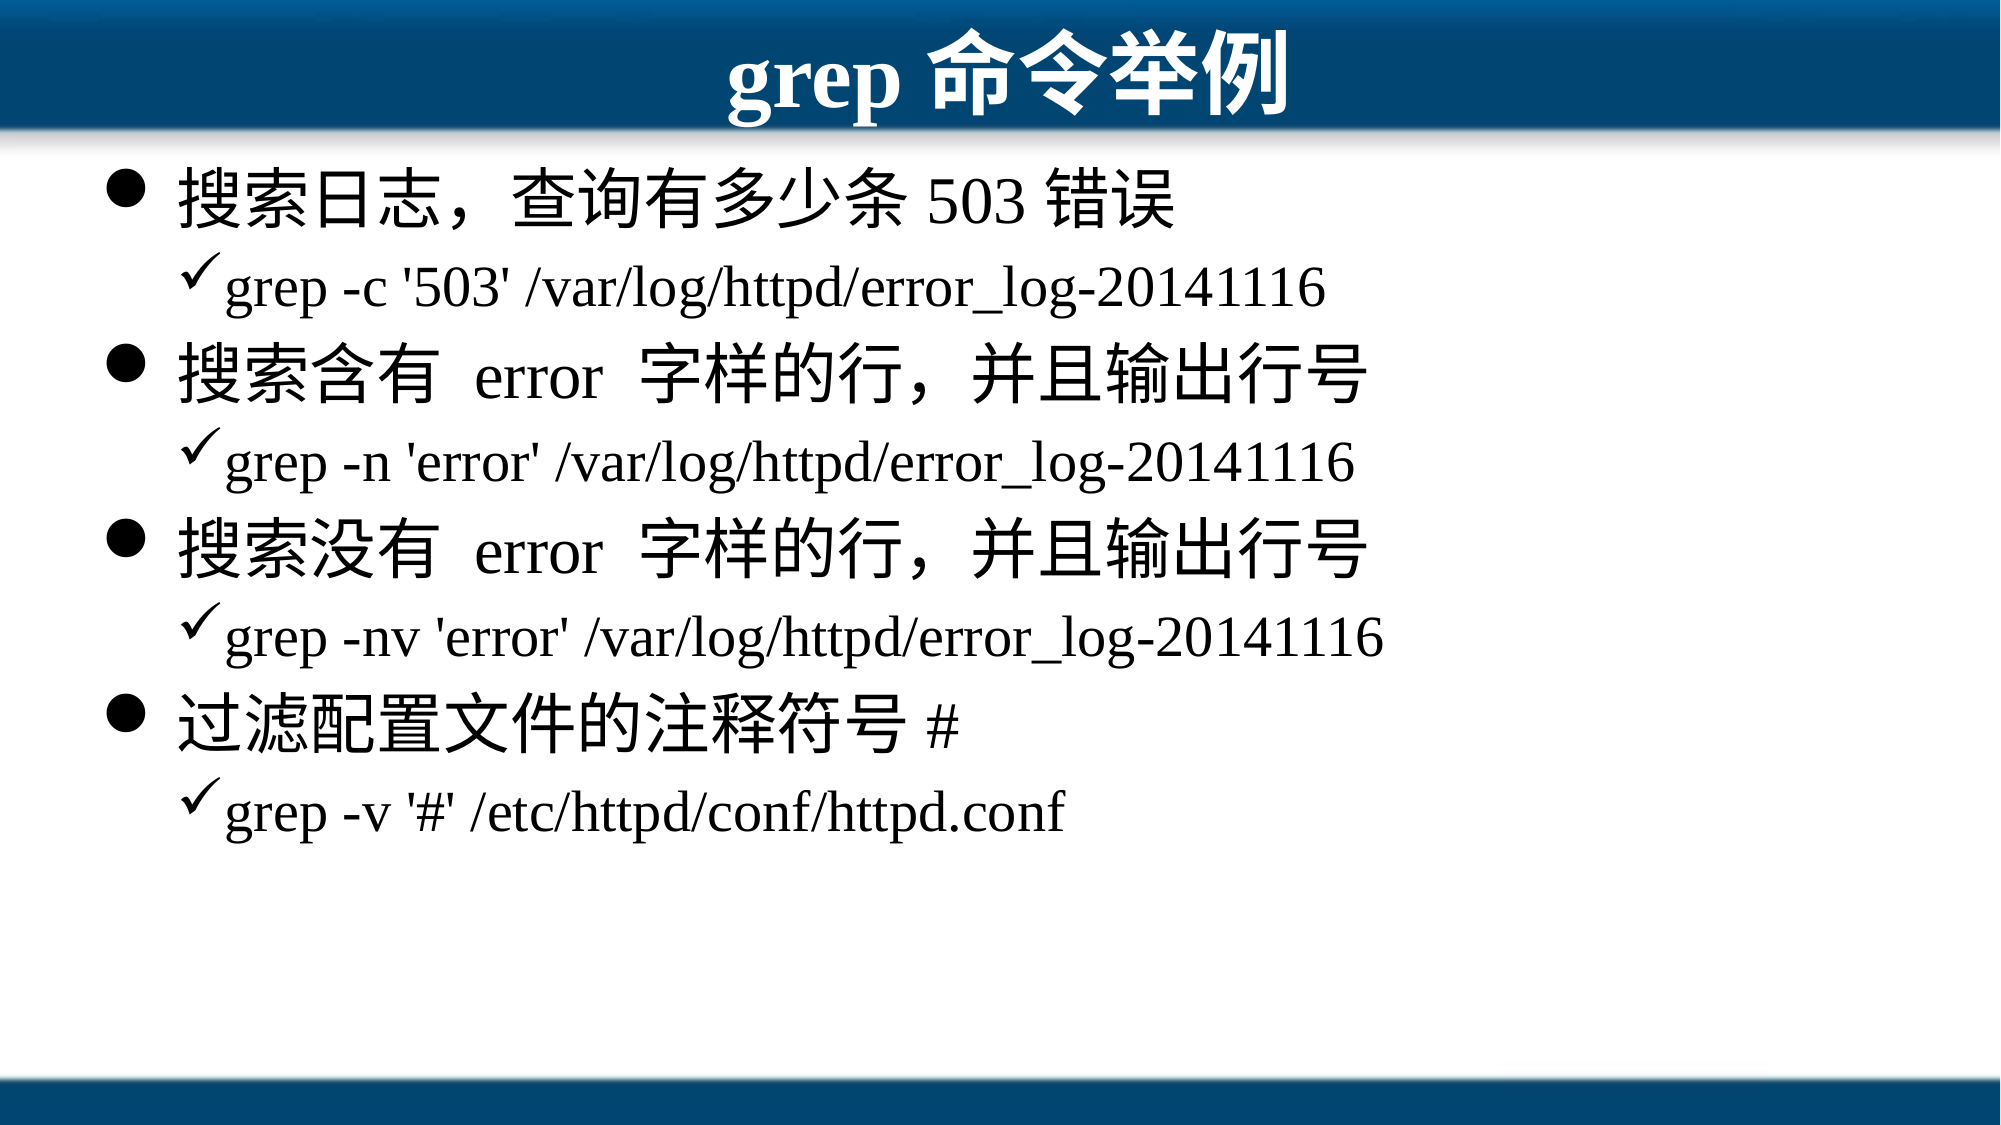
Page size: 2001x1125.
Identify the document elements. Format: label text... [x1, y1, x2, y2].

title grep命令举例 [86, 19, 1934, 124]
list 搜索日志，查询有多少条503错误 grep -c '503' /var/log/httpd/error_log-20141116 搜索含有 error 字样的行，并且输出行号 grep -n 'error' /var/log/httpd/error_log-20141116 搜索没有 error 字样的行，并且输出行号 grep -nv 'error' /var/log/httpd/error_log-20141116 过滤配置文件的注释符号# grep -v '#' /etc/httpd/conf/httpd.conf [86, 149, 1934, 958]
picture [0, 0, 2001, 1125]
